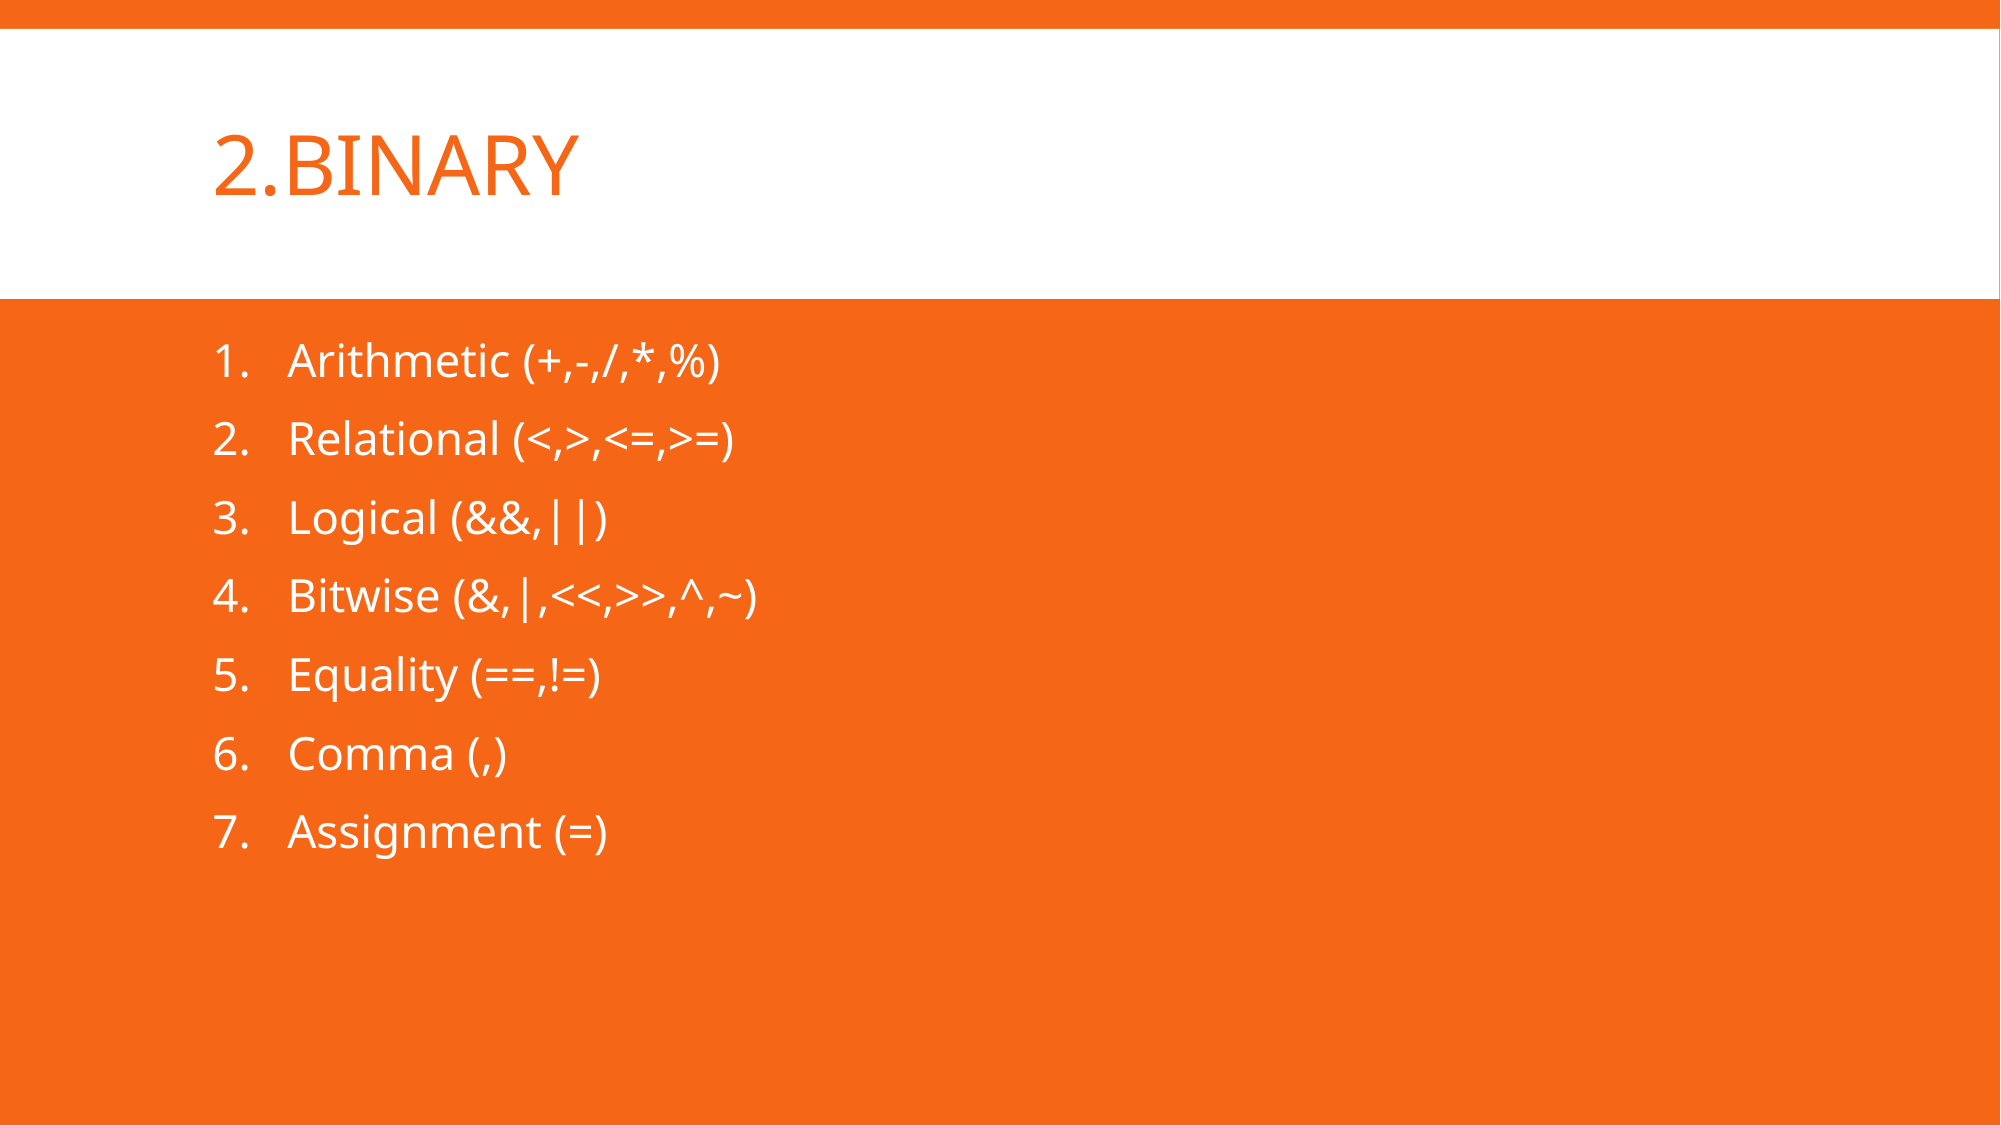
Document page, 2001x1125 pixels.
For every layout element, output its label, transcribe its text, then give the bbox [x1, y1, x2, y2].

list Arithmetic (+,-,/,*,%) Relational (<,>,<=,>=) Logical (&&,||) Bitwise (&,|,<<,>>,^,~) Equality (==,!=) Comma (,) Assignment (=) [197, 329, 1803, 1020]
title 2.Binary [197, 46, 1803, 295]
